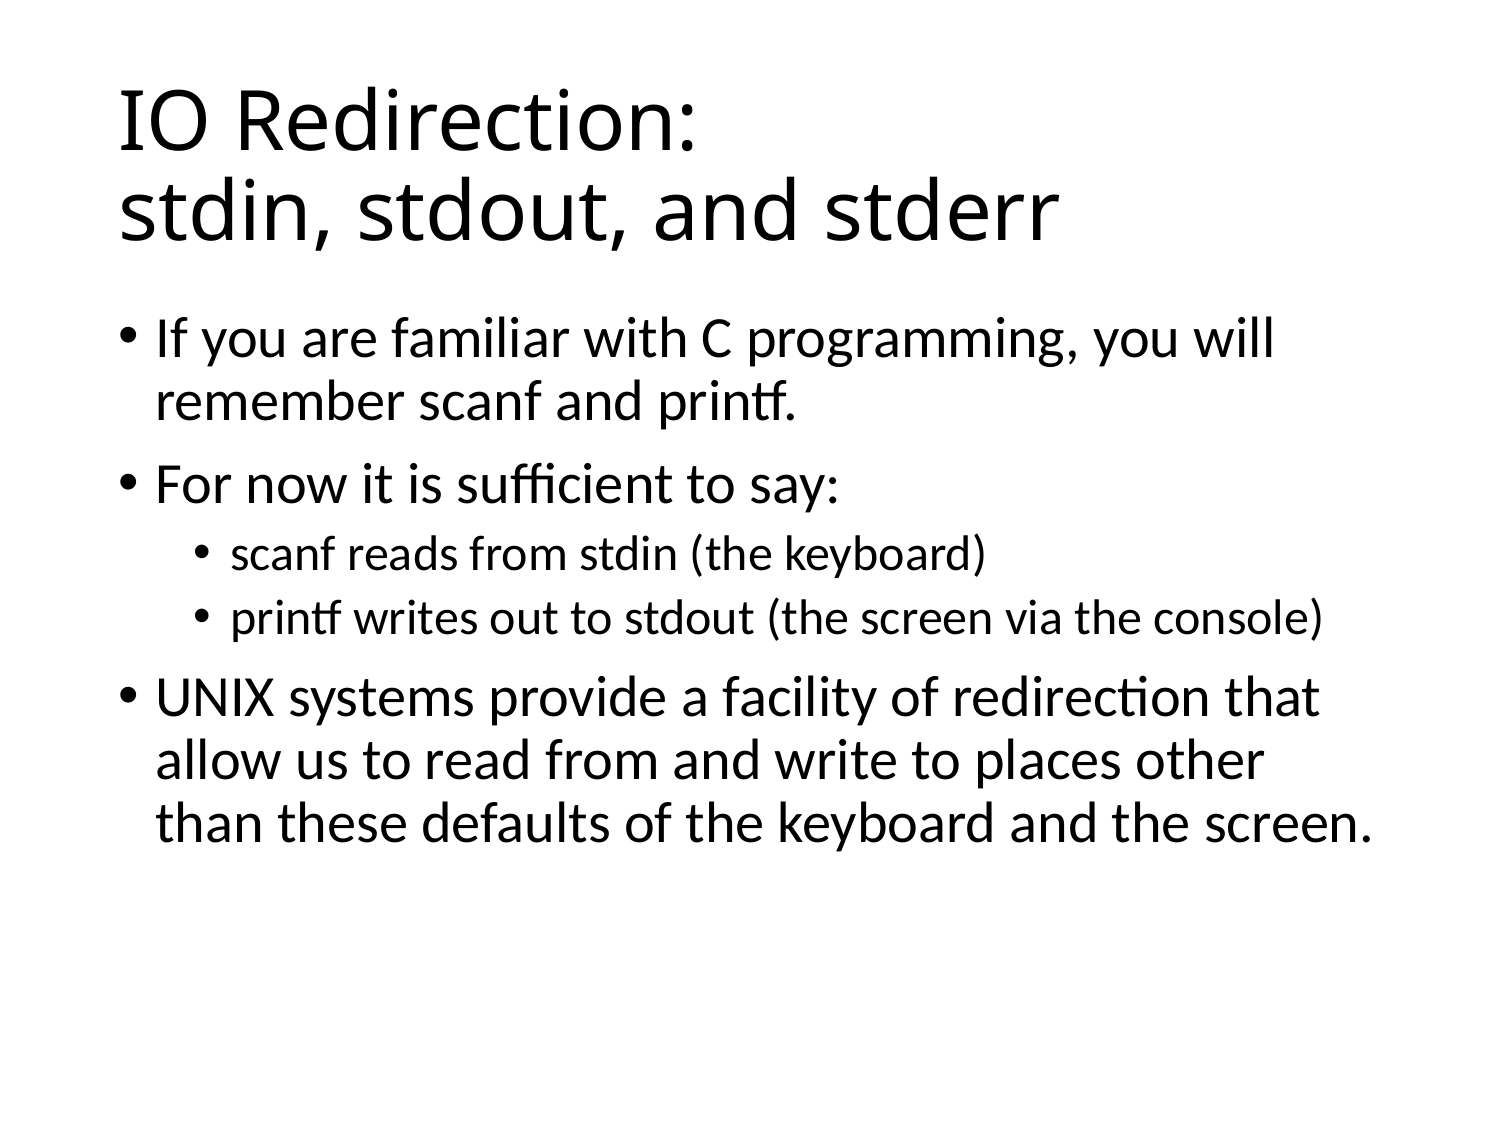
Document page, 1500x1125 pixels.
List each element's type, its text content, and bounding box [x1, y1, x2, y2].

list If you are familiar with C programming, you will remember scanf and printf. For now it is sufficient to say: scanf reads from stdin (the keyboard) printf writes out to stdout (the screen via the console) UNIX systems provide a facility of redirection that allow us to read from and write to places other than these defaults of the keyboard and the screen. [103, 299, 1397, 1014]
title IO Redirection: stdin, stdout, and stderr [103, 59, 1397, 278]
